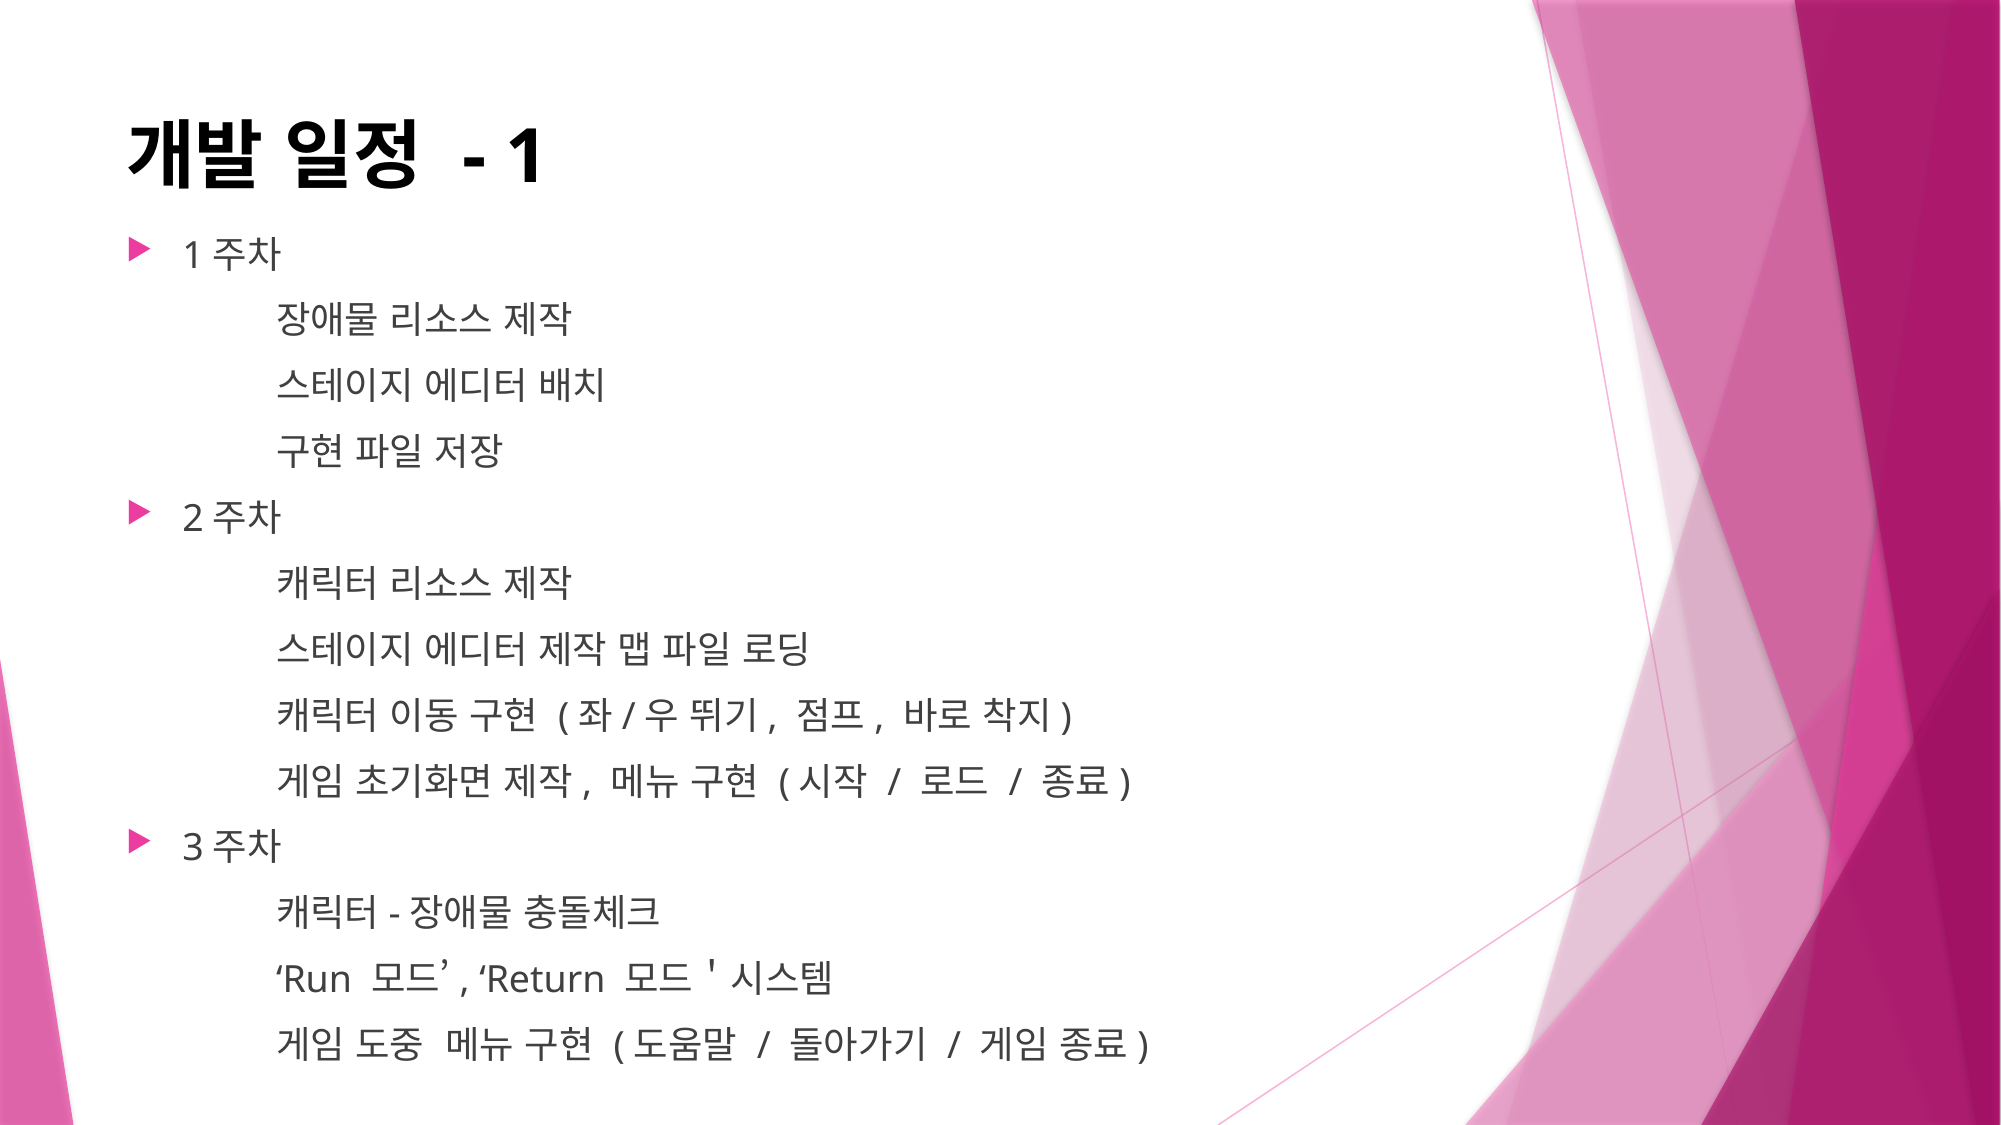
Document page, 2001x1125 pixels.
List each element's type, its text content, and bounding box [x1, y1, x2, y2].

title 개발 일정 - 1 [111, 99, 1522, 223]
list 1주차 장애물 리소스 제작 스테이지 에디터 배치 구현 파일 저장 2주차 캐릭터 리소스 제작 스테이지 에디터 제작 맵 파일 로딩 캐릭터 이동 구현 (좌/우 뛰기, 점프, 바로 착지) 게임 초기화면 제작, 메뉴 구현 (시작 / 로드 / 종료) 3주차 캐릭터-장애물 충돌체크 ‘Run 모드’, ‘Return 모드＇시스템 게임 도중 메뉴 구현 (도움말 / 돌아가기 / 게임 종료) [111, 223, 1522, 1109]
